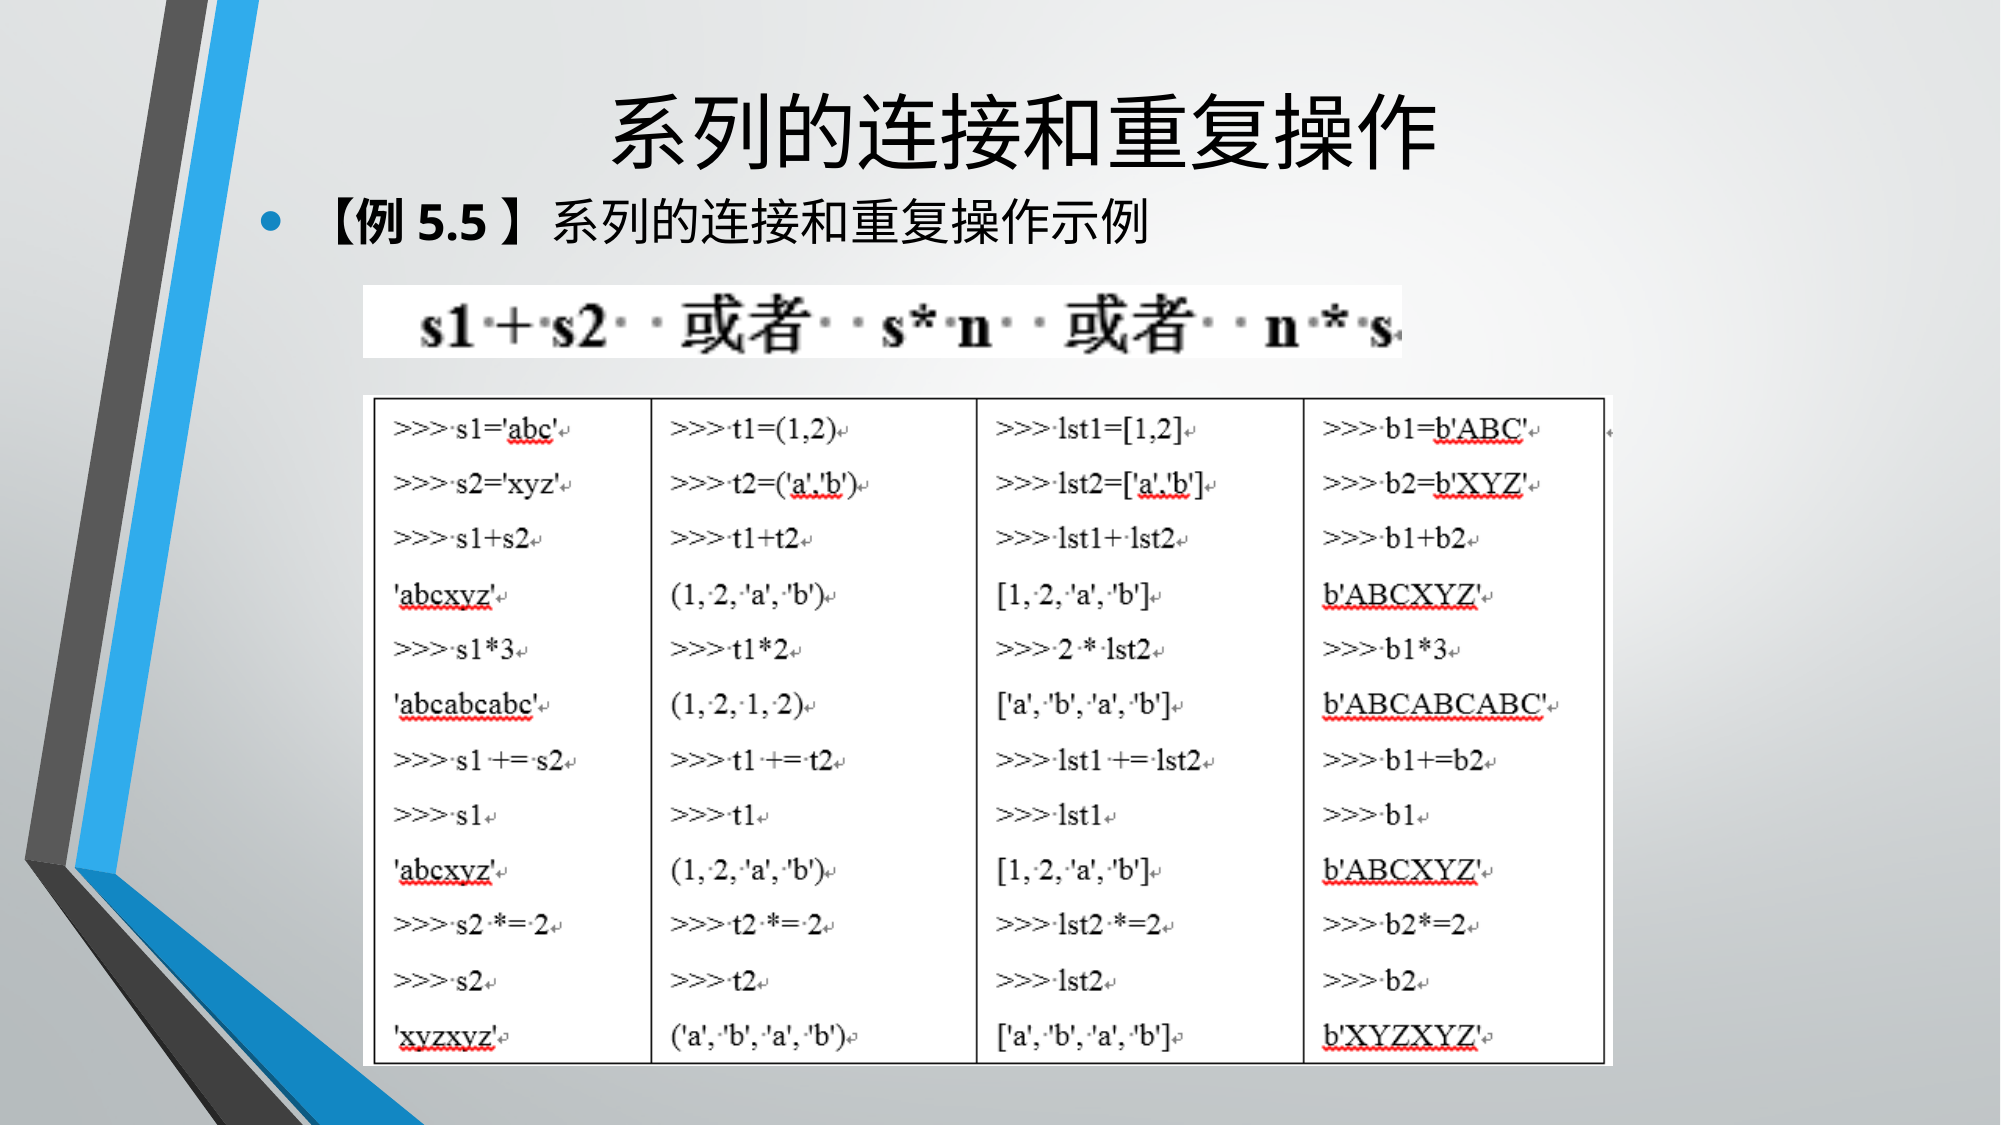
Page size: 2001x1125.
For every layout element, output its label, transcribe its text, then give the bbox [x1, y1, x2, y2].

list 【例5.5】系列的连接和重复操作示例 [243, 183, 1887, 1006]
picture [363, 284, 1402, 359]
title 系列的连接和重复操作 [385, 36, 1661, 183]
picture [363, 395, 1613, 1067]
